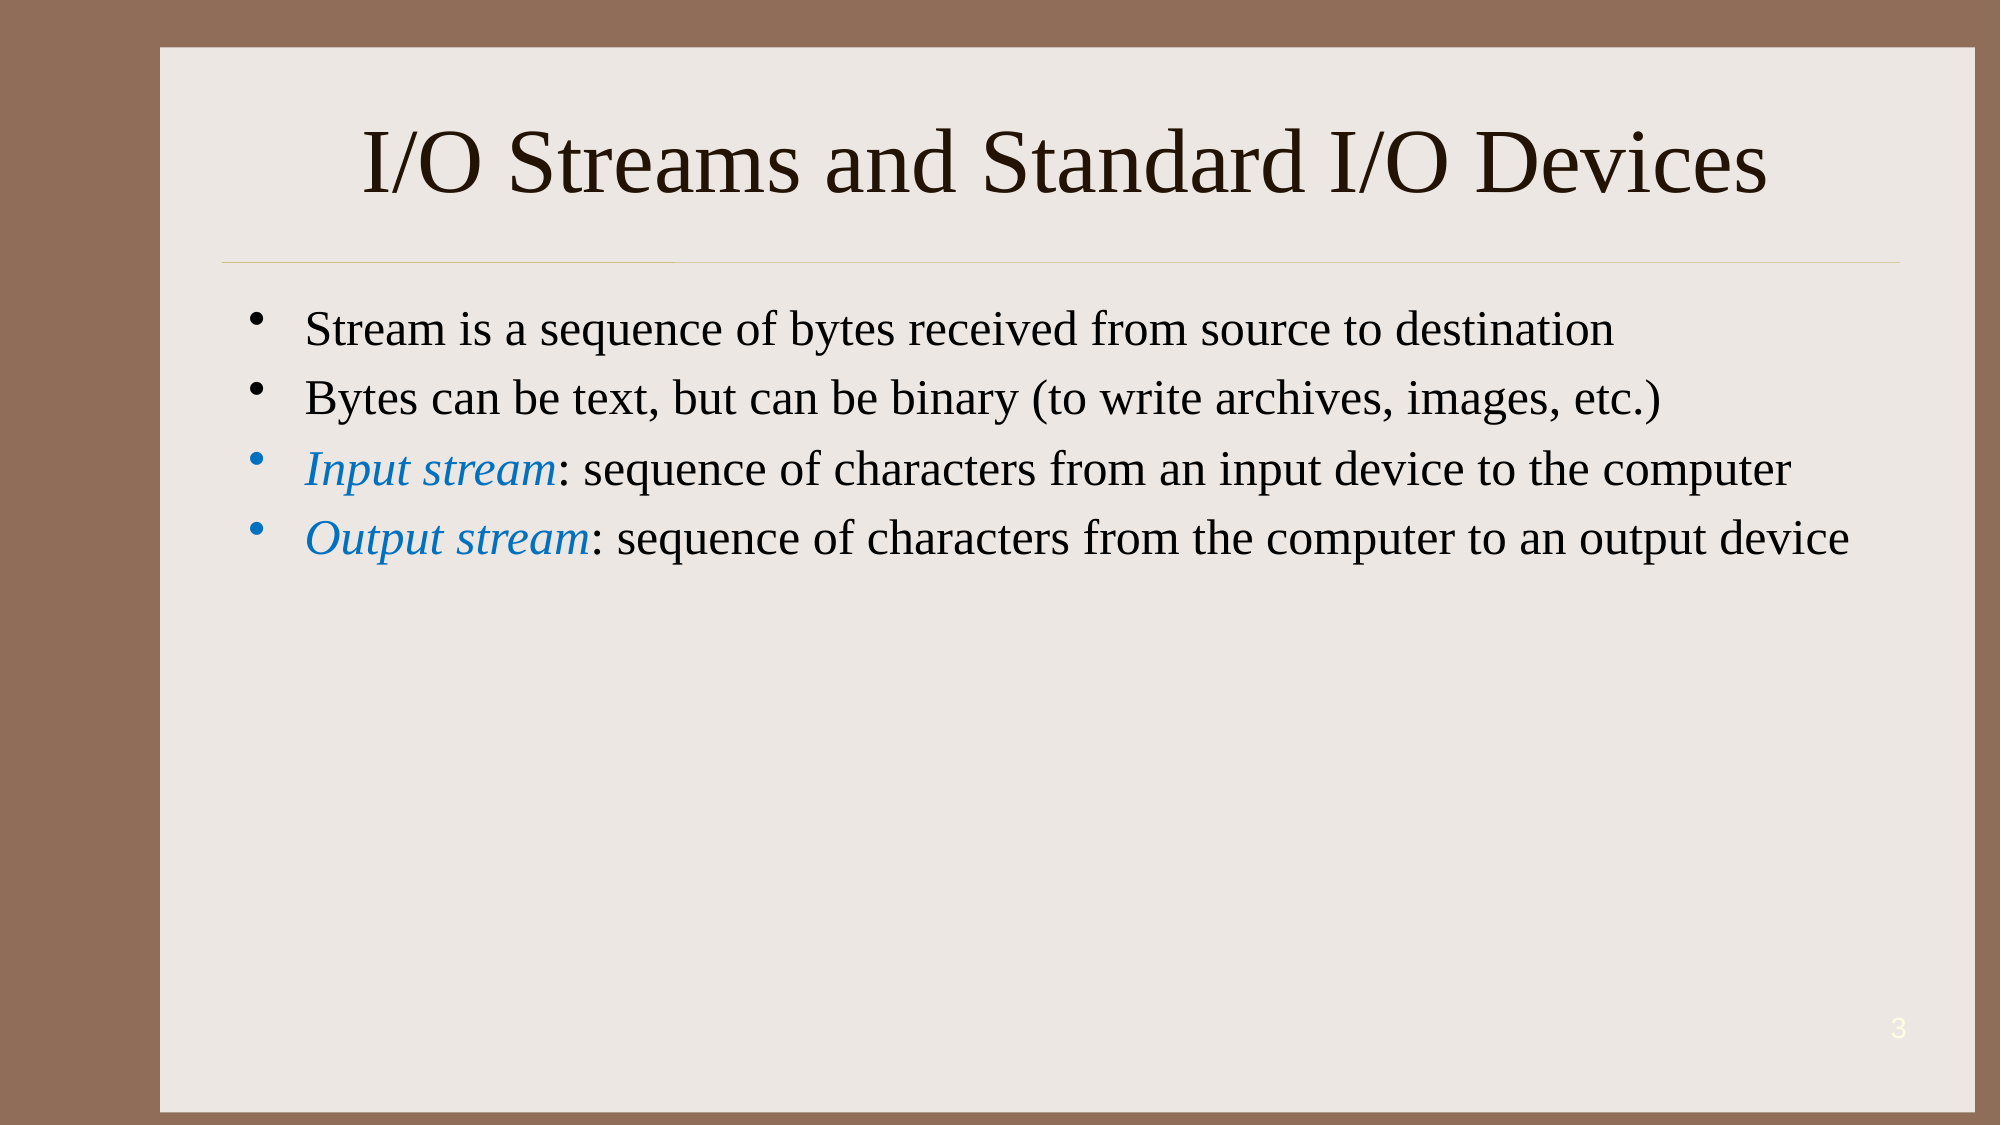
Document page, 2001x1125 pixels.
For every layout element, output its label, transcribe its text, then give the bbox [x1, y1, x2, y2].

slide_number 3 [1505, 1001, 1922, 1077]
title I/O Streams and Standard I/O Devices [233, 62, 1900, 250]
list Stream is a sequence of bytes received from source to destination Bytes can be text, but can be binary (to write archives, images, etc.) Input stream: sequence of characters from an input device to the computer Output stream: sequence of characters from the computer to an output device [233, 287, 1900, 963]
